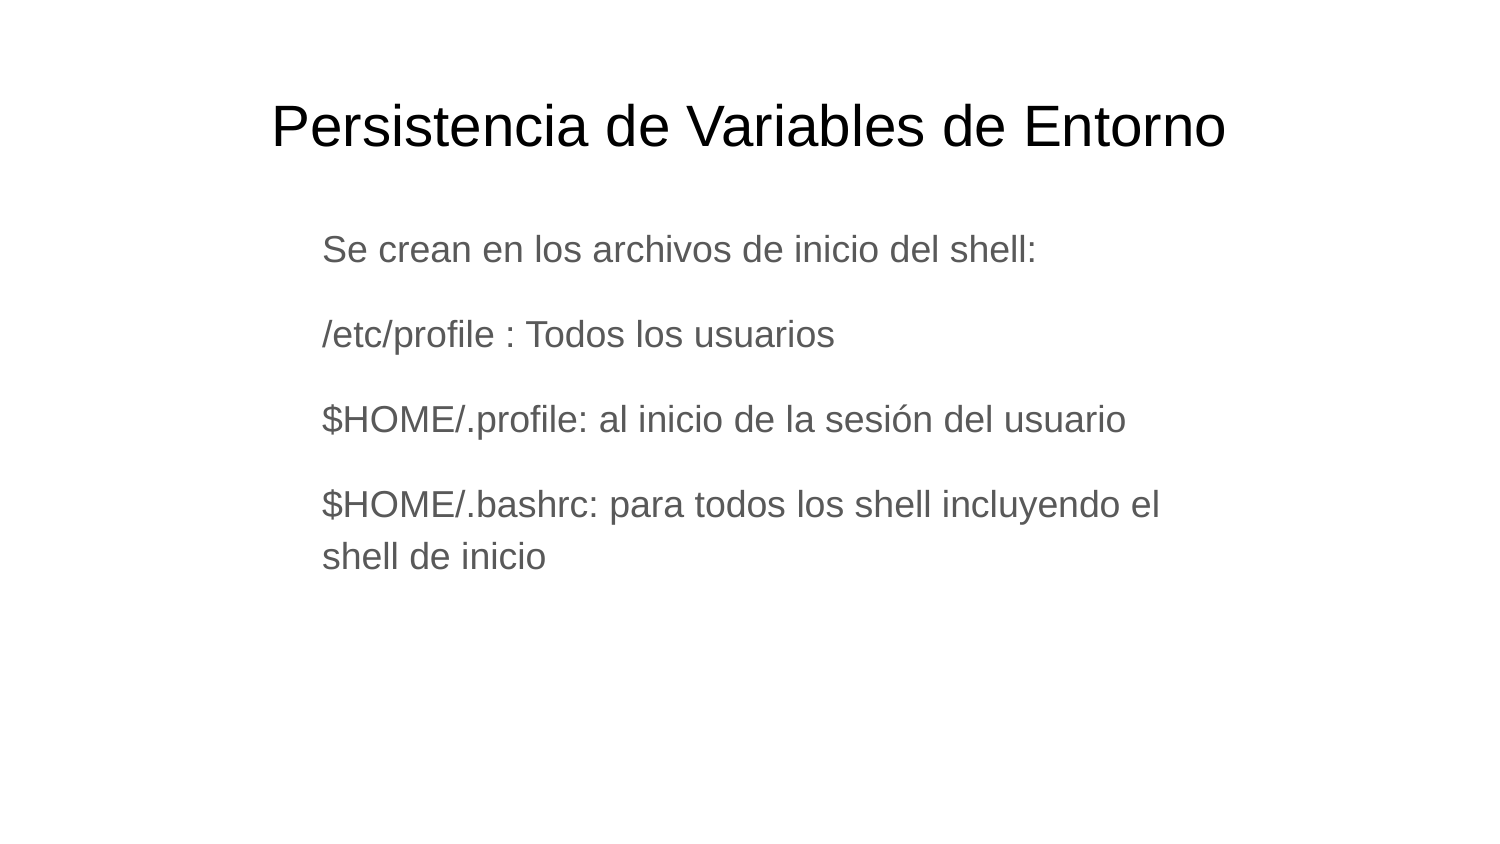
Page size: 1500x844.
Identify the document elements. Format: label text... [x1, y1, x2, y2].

list Se crean en los archivos de inicio del shell: /etc/profile : Todos los usuarios $HOME/.profile: al inicio de la sesión del usuario $HOME/.bashrc: para todos los shell incluyendo el shell de inicio [307, 203, 1193, 722]
title Persistencia de Variables de Entorno [51, 72, 1449, 167]
